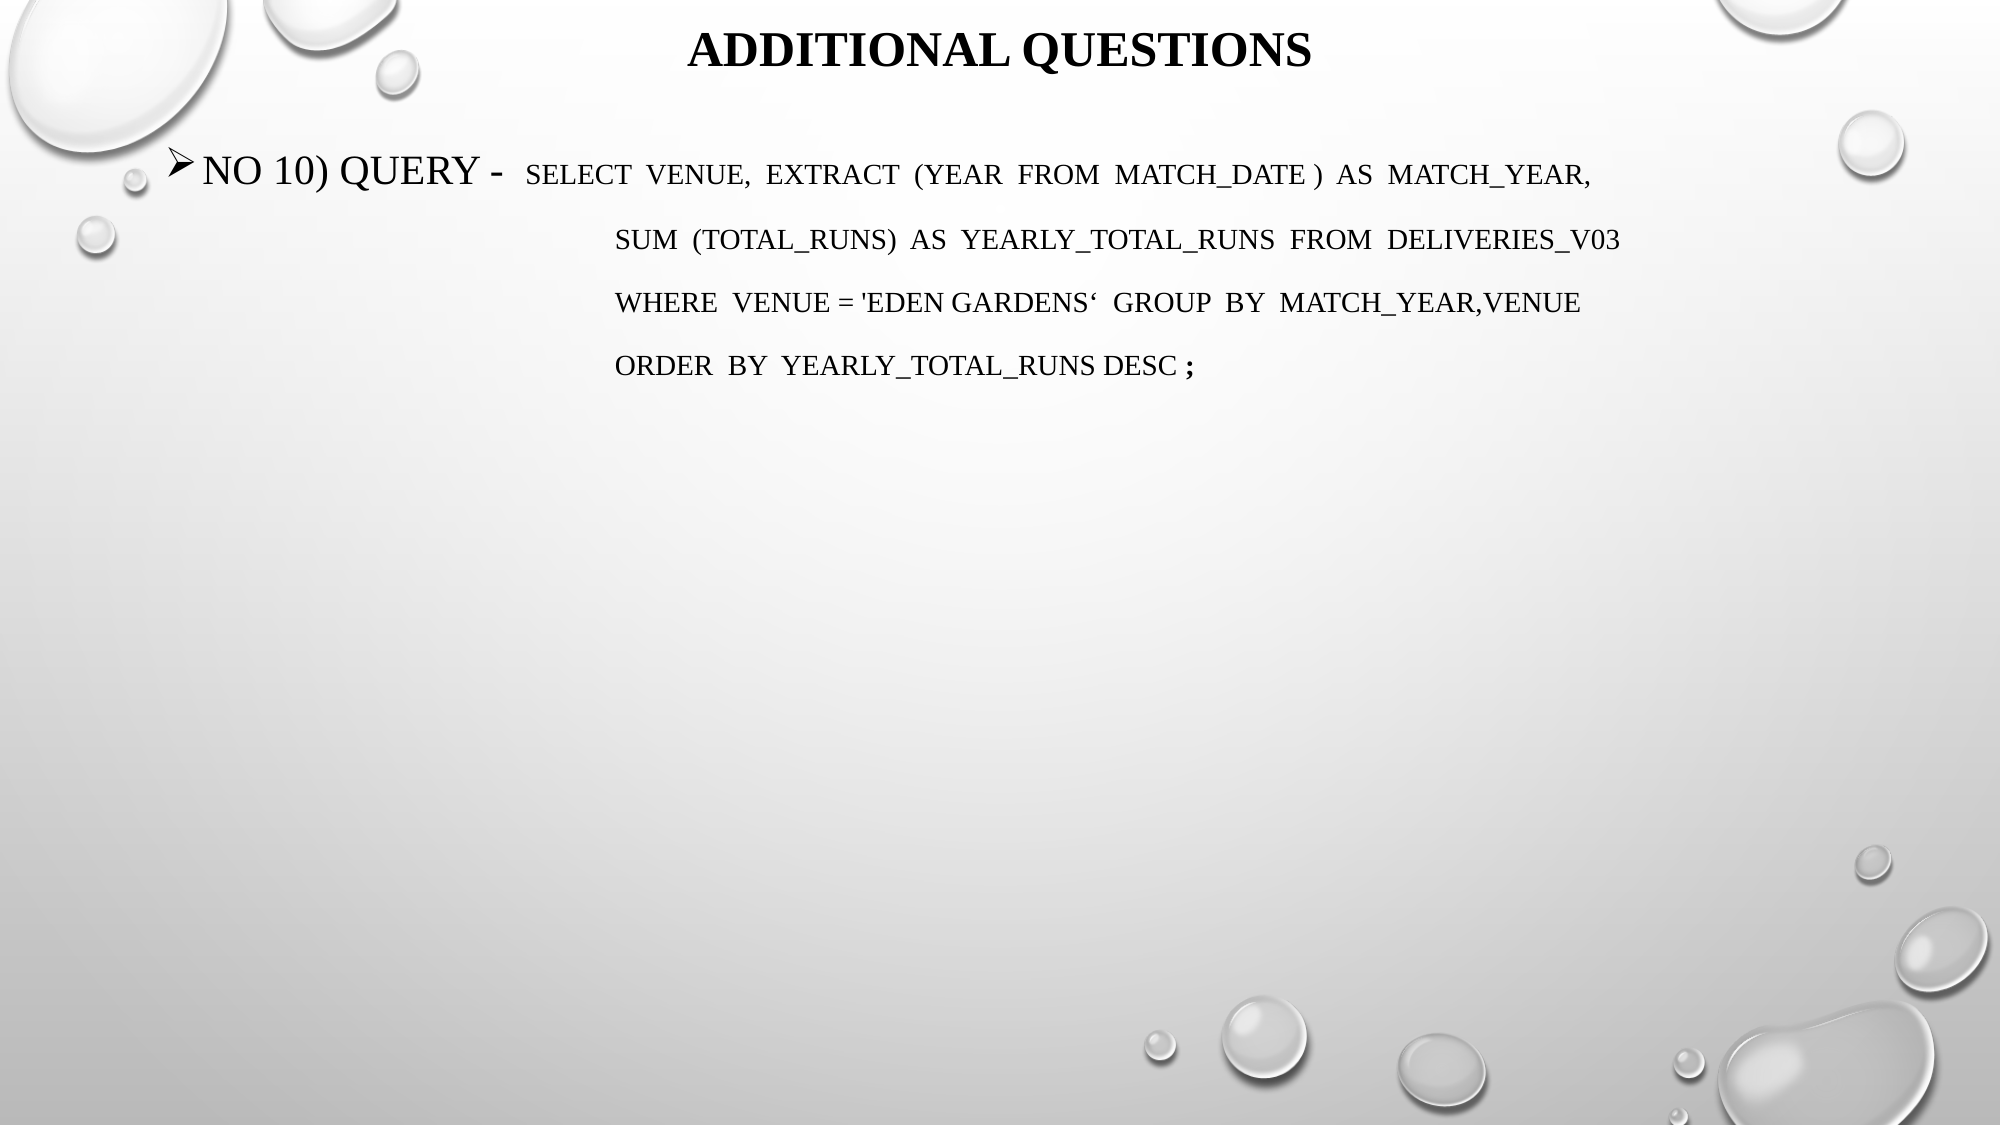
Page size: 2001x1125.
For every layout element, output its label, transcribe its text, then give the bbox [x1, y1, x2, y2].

list No 10) query - select venue, extract (year from match_date ) as match_year, sum (total_runs) as yearly_total_runs from deliveries_v03 where venue = 'Eden Gardens‘ group by match_year,venue order by yearly_total_runs desc ; [149, 125, 1850, 1016]
picture [0, 0, 2000, 1125]
title Additional questions [149, 0, 1850, 125]
